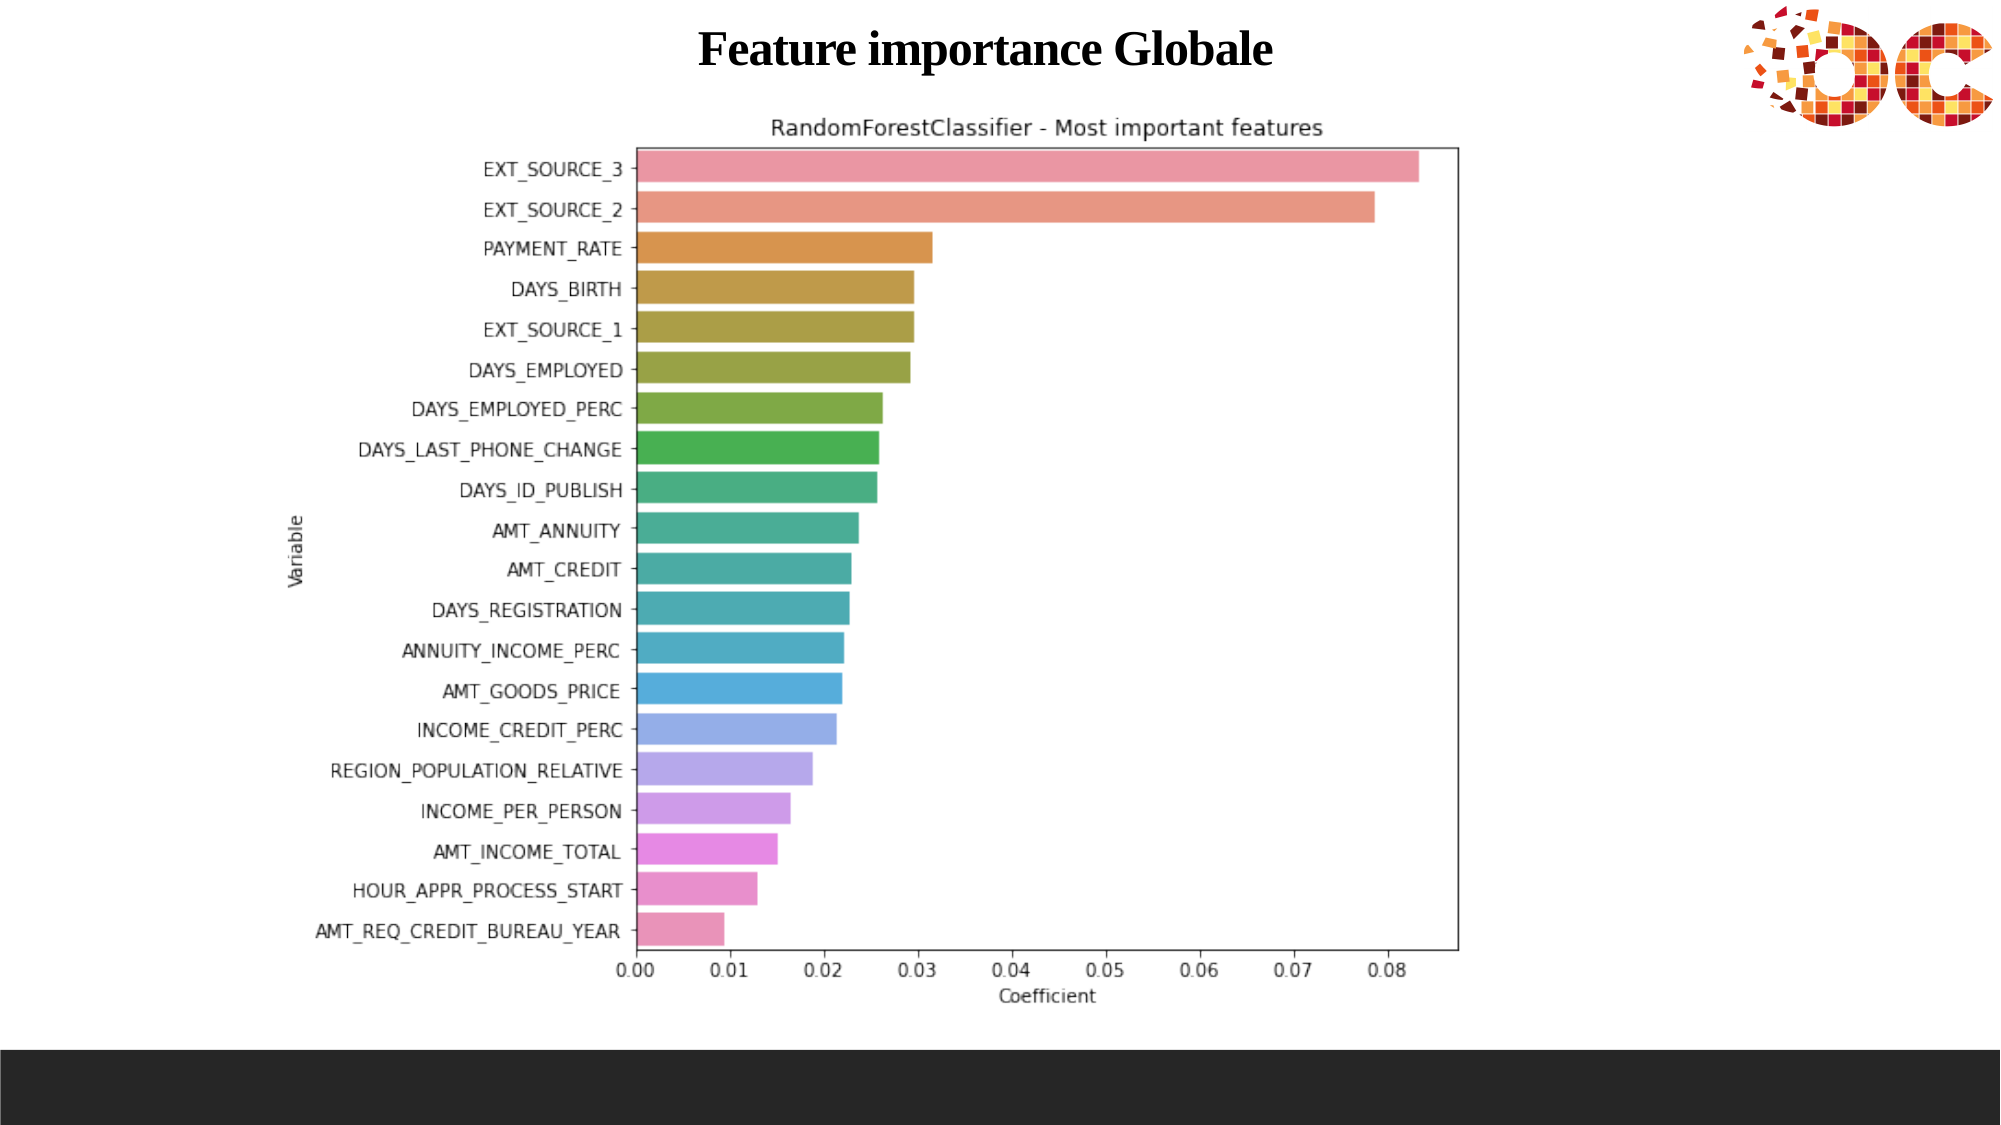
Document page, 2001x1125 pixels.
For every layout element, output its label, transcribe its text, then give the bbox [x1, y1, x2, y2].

text_box Feature importance Globale [683, 15, 1318, 102]
picture [1743, 5, 1993, 132]
picture [276, 105, 1472, 1020]
